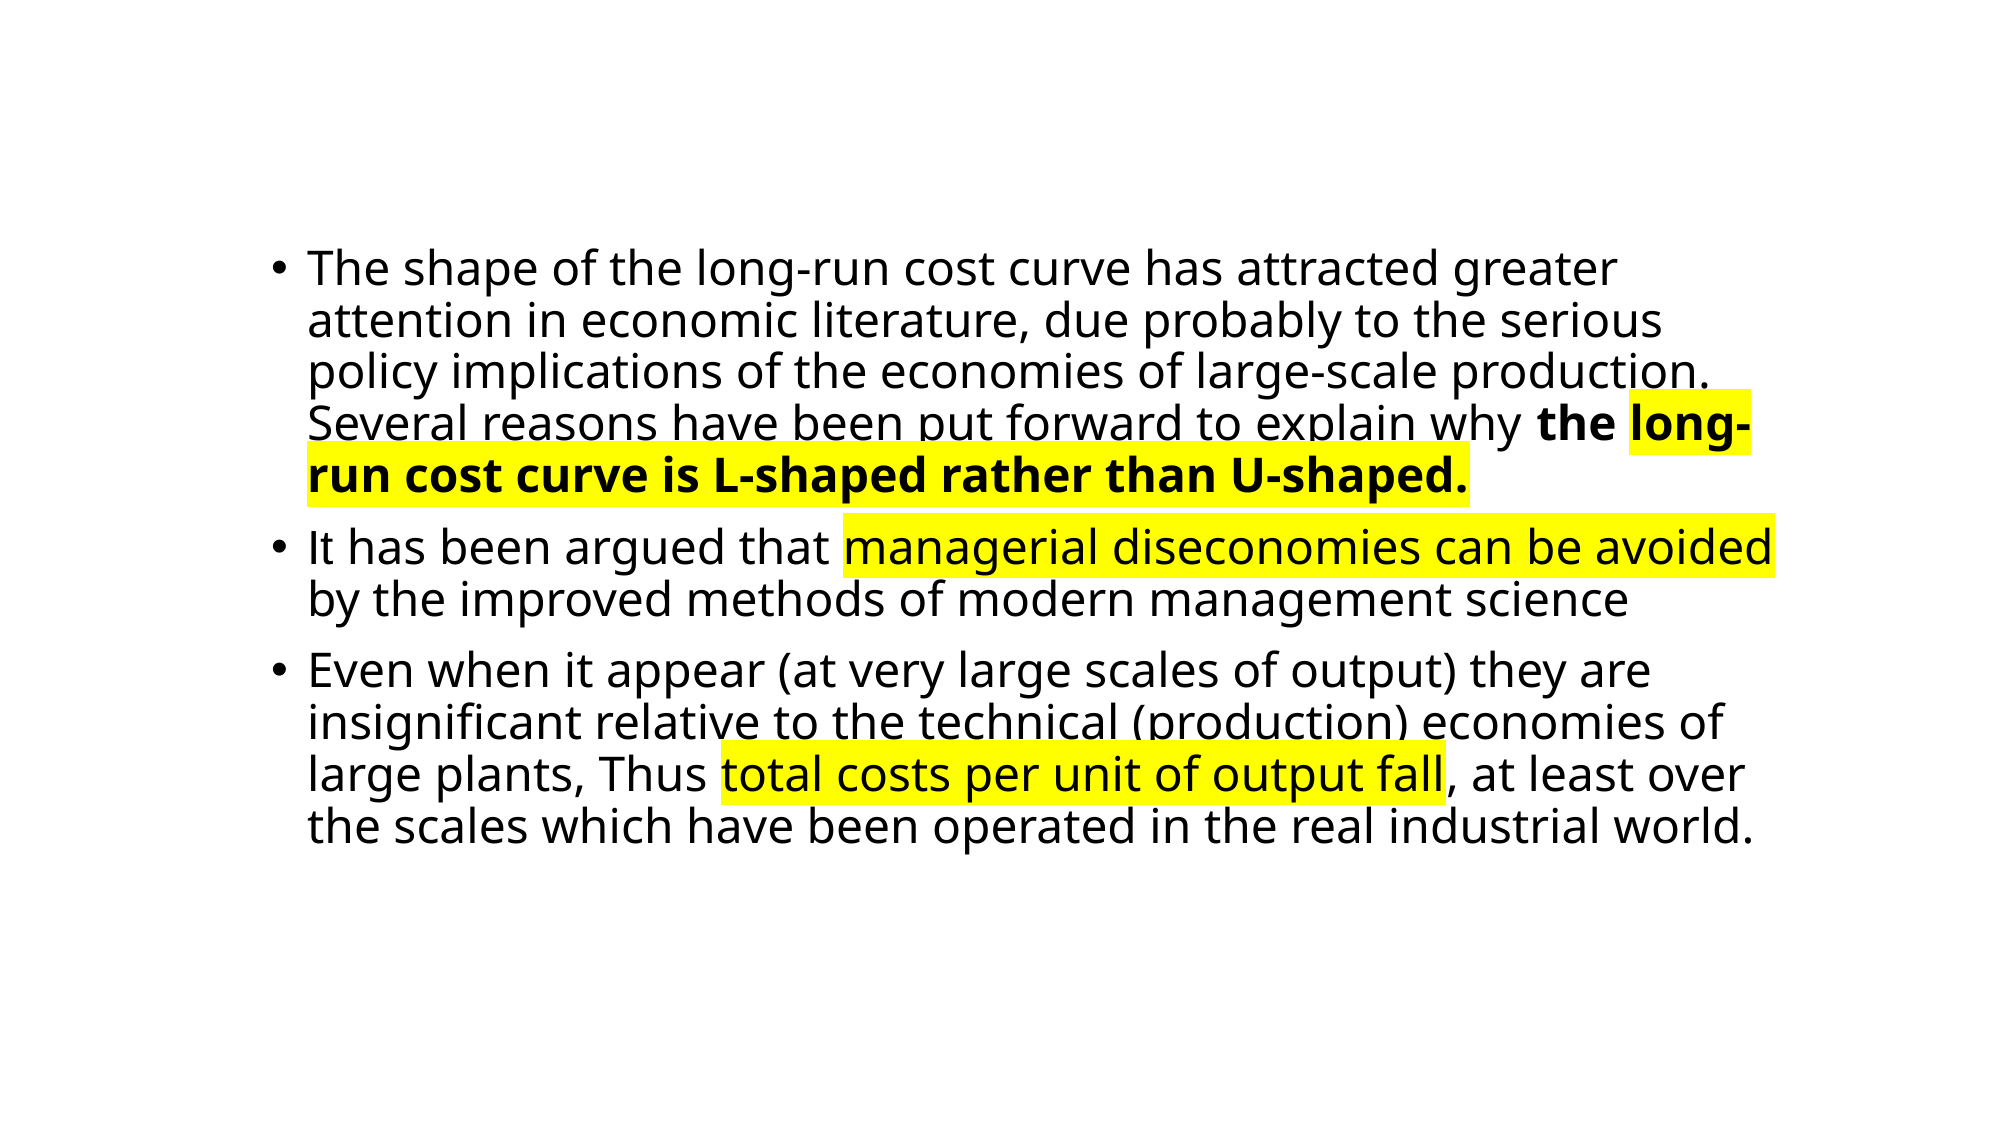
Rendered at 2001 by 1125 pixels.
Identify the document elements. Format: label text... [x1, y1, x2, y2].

list The shape of the long-run cost curve has attracted greater attention in economic literature, due probably to the serious policy implications of the economies of large-scale production. Several reasons have been put forward to explain why the long-run cost curve is L-shaped rather than U-shaped. It has been argued that managerial diseconomies can be avoided by the improved methods of modern management science Even when it appear (at very large scales of output) they are insignificant relative to the technical (production) economies of large plants, Thus total costs per unit of output fall, at least over the scales which have been operated in the real industrial world. [256, 236, 1799, 949]
